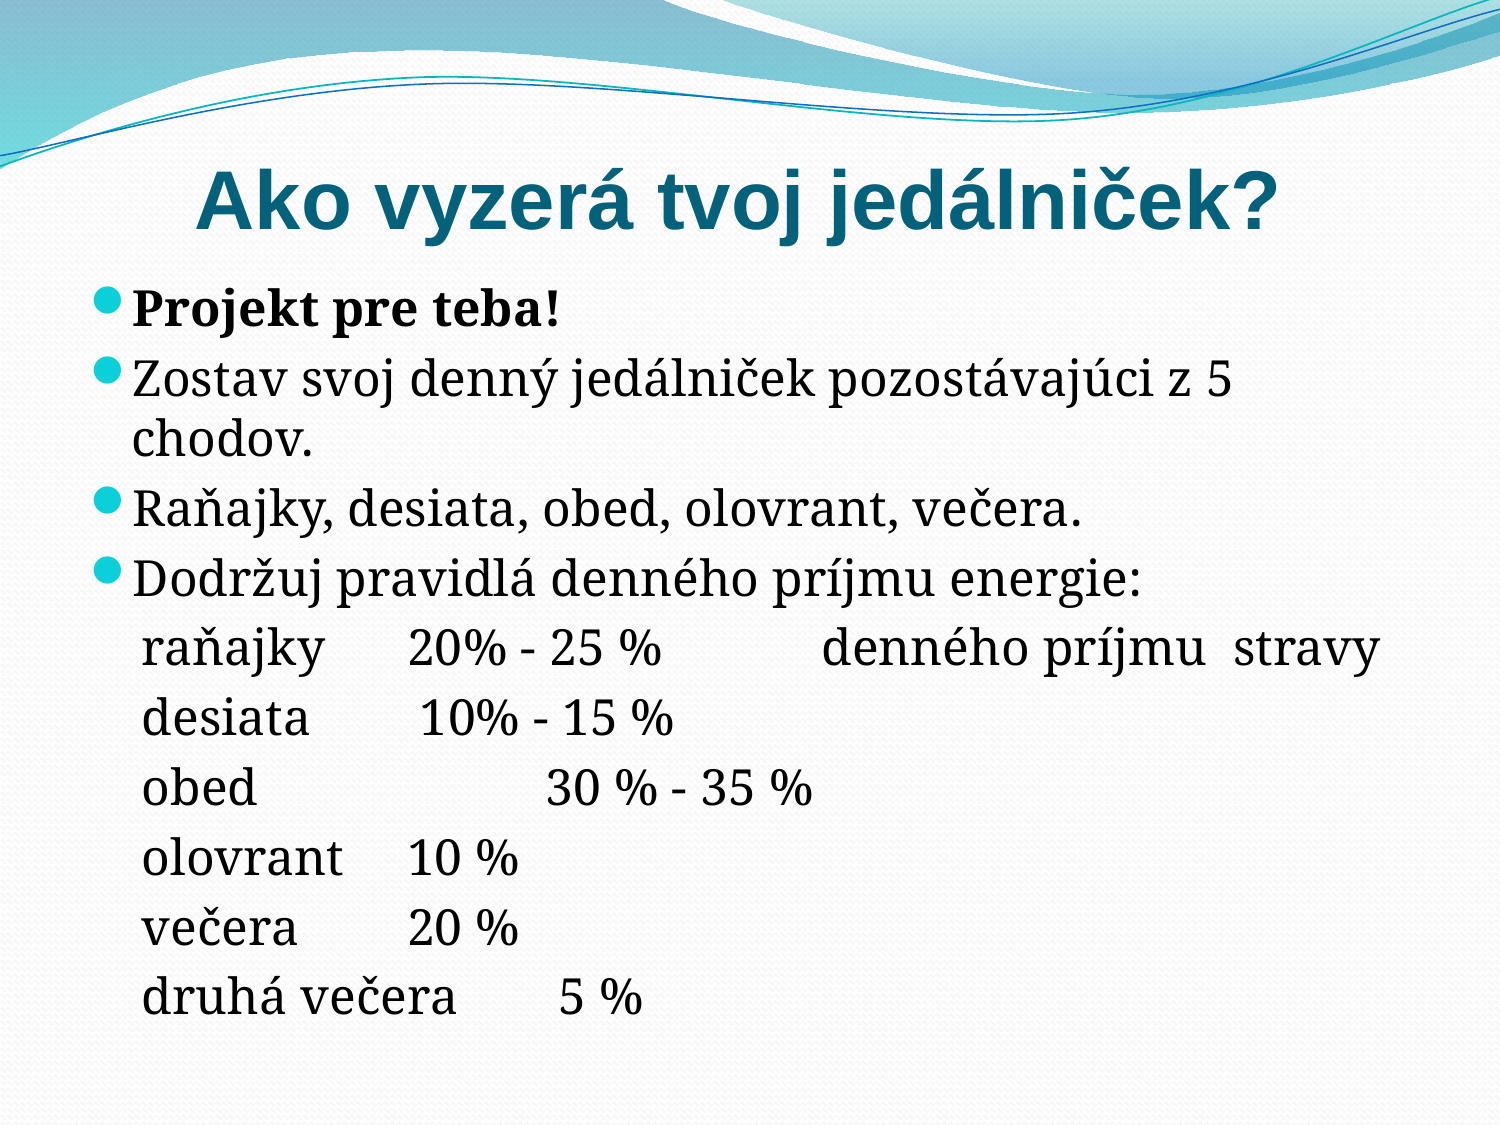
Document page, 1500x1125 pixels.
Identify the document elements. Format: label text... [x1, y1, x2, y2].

list Projekt pre teba! Zostav svoj denný jedálniček pozostávajúci z 5 chodov. Raňajky, desiata, obed, olovrant, večera. Dodržuj pravidlá denného príjmu energie: raňajky 20% - 25 % denného príjmu stravy desiata 10% - 15 % obed 30 % - 35 % olovrant 10 % večera 20 % druhá večera 5 % [75, 269, 1425, 1038]
title Ako vyzerá tvoj jedálniček? [75, 115, 1425, 247]
